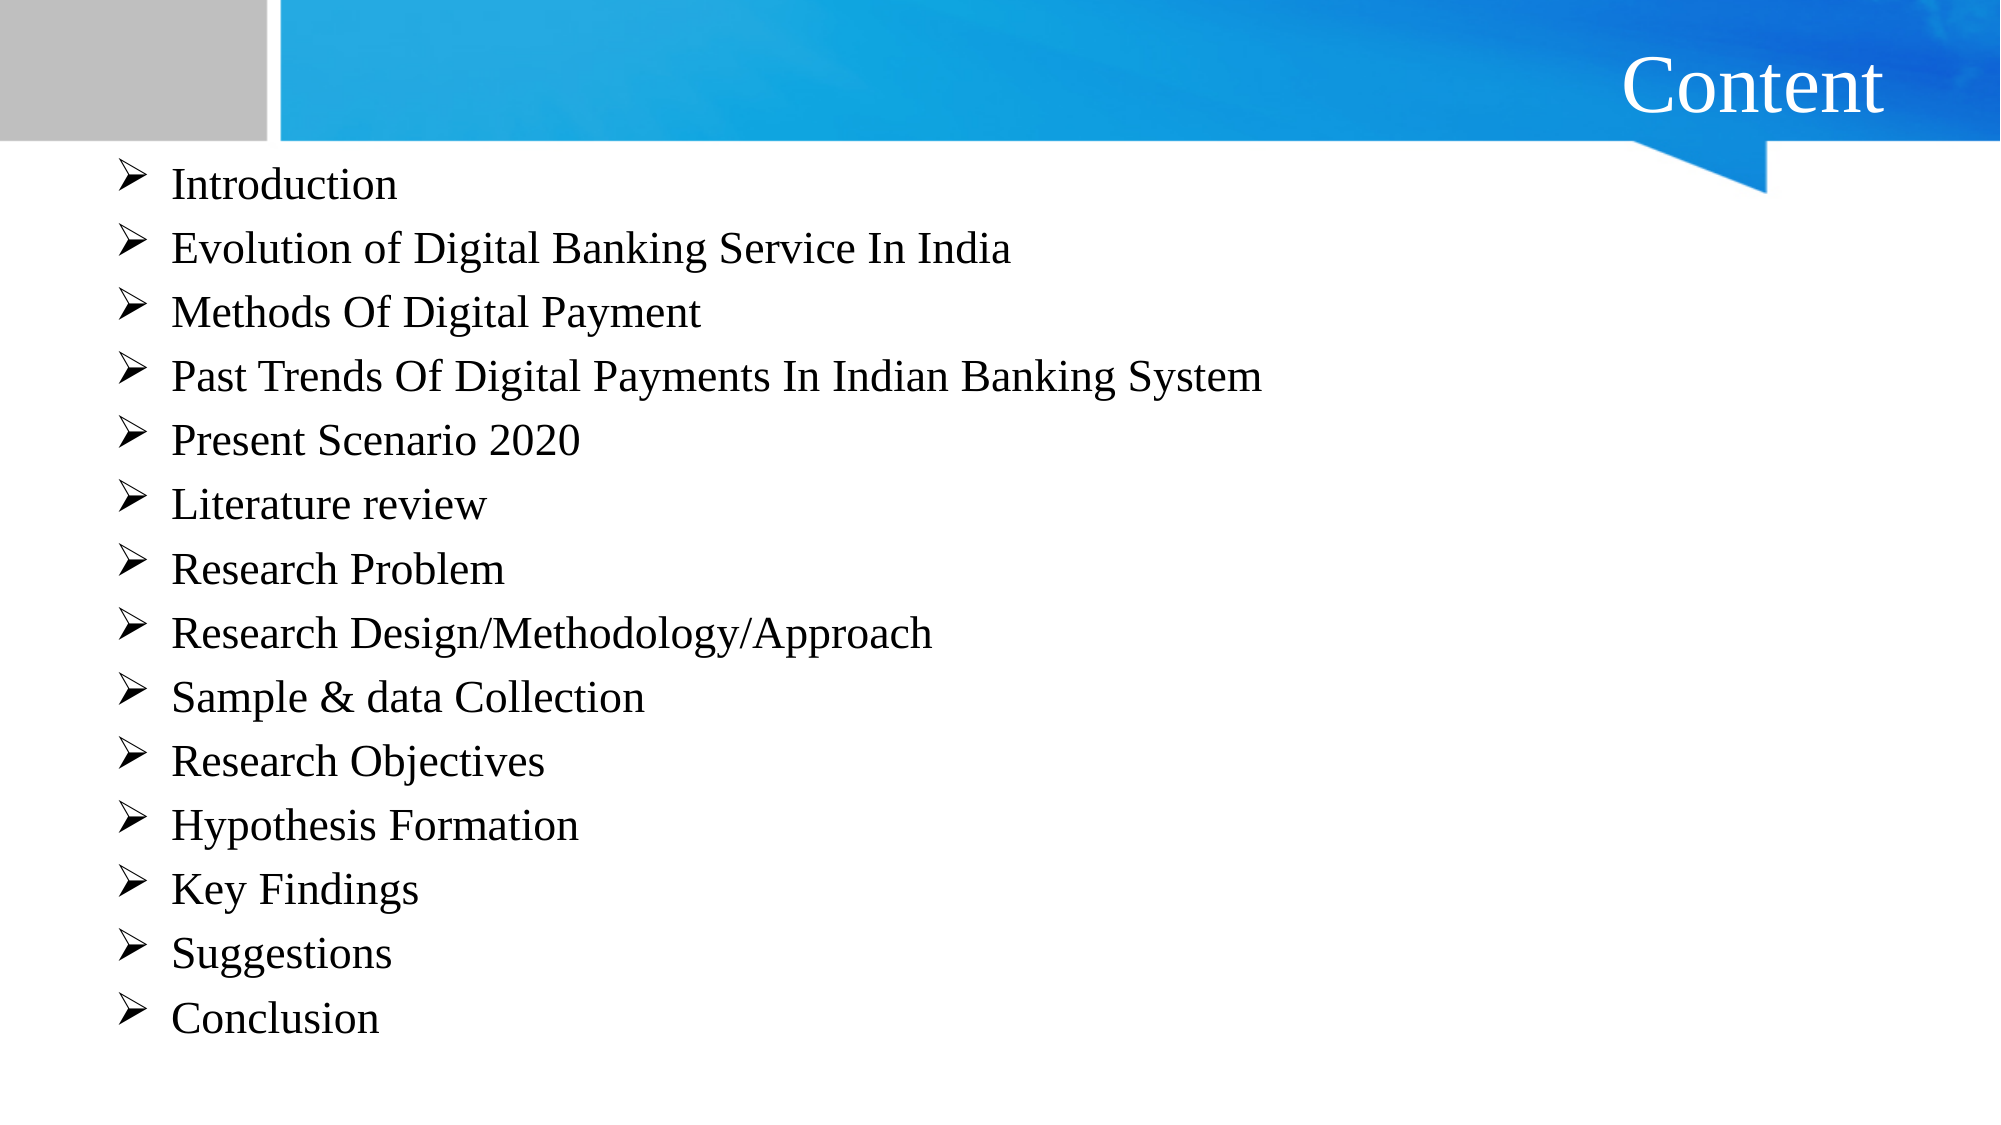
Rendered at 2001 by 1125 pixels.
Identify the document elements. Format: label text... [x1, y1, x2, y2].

picture [0, 0, 2000, 1125]
title Content [99, 30, 1901, 127]
list Introduction Evolution of Digital Banking Service In India Methods Of Digital Payment Past Trends Of Digital Payments In Indian Banking System Present Scenario 2020 Literature review Research Problem Research Design/Methodology/Approach Sample & data Collection Research Objectives Hypothesis Formation Key Findings Suggestions Conclusion [99, 145, 1901, 980]
